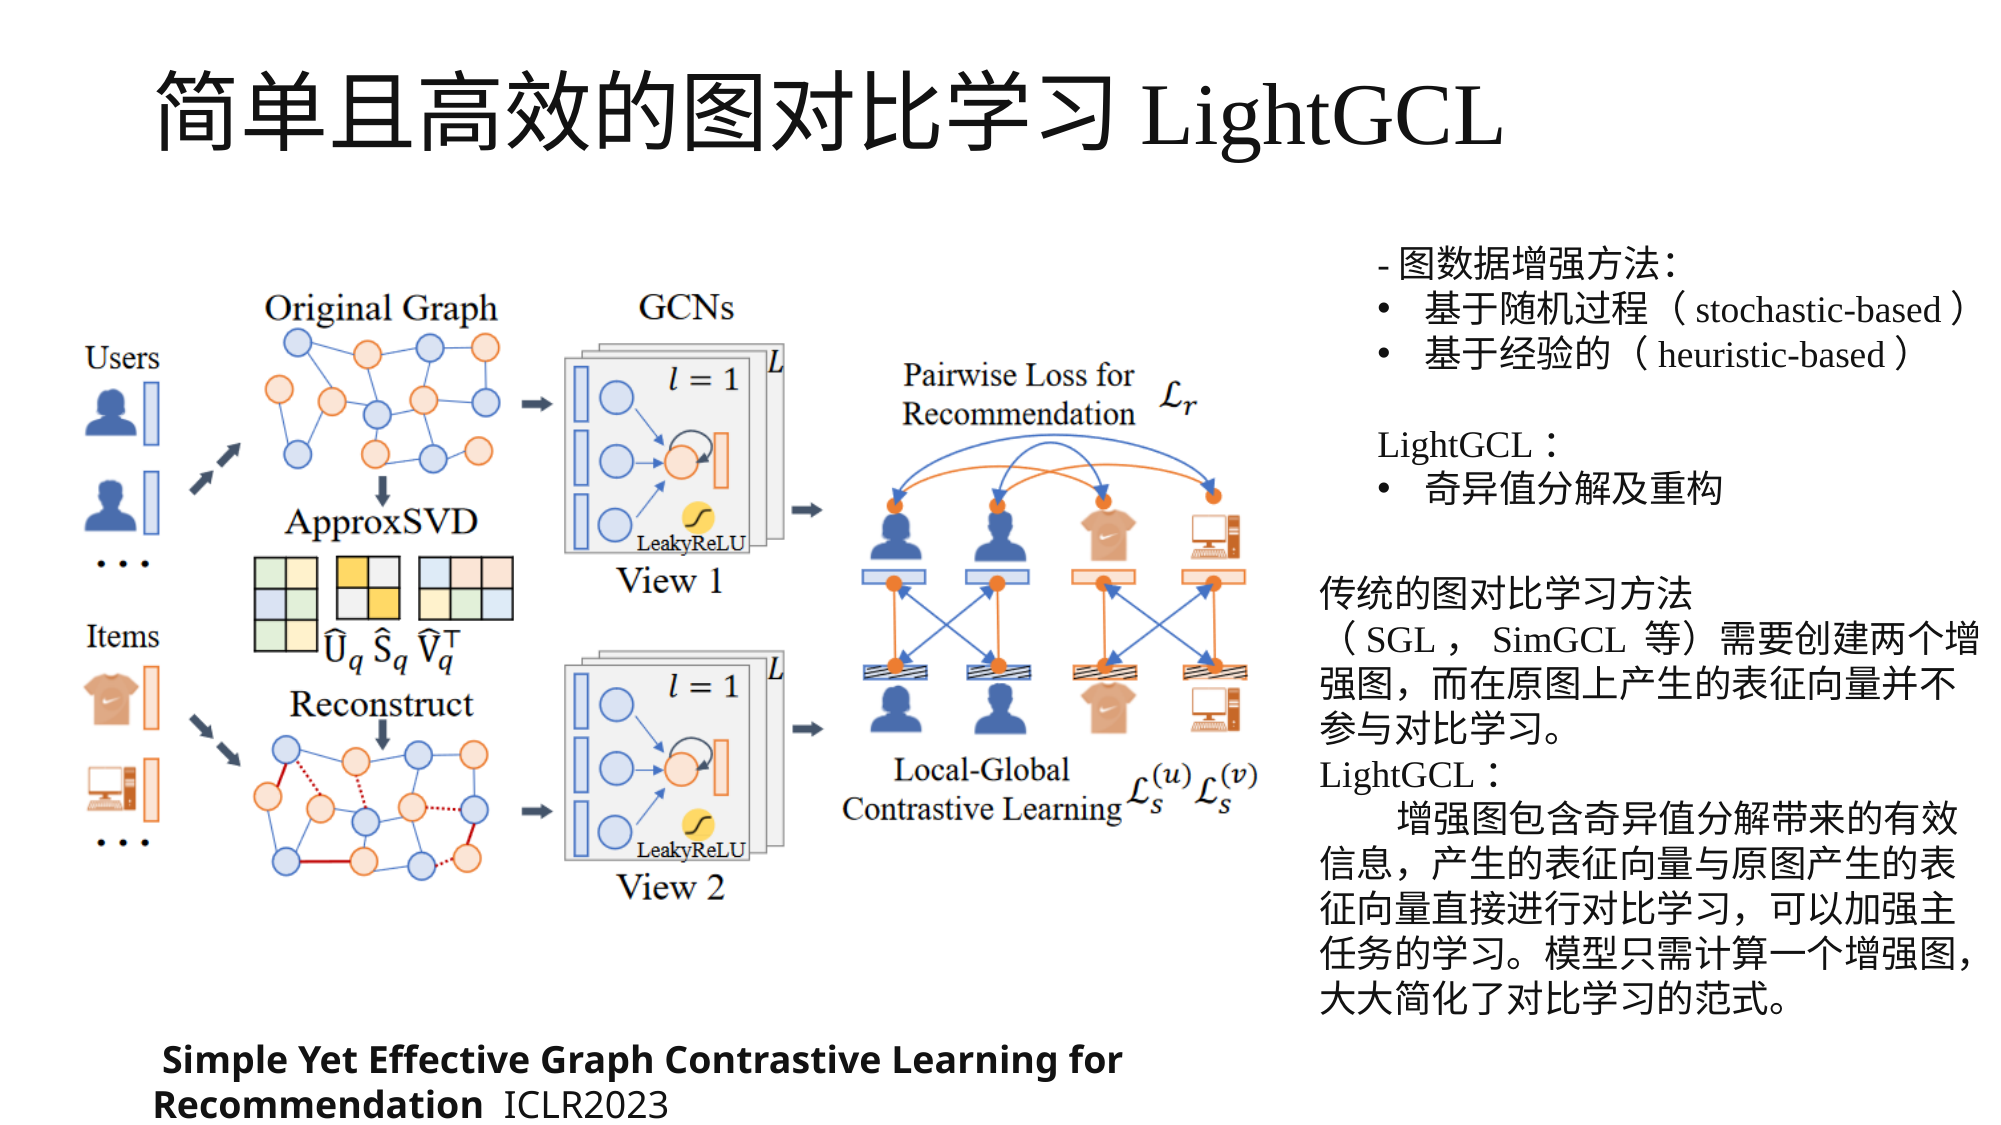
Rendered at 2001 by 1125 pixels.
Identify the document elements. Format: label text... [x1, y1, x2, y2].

title 简单且高效的图对比学习LightGCL [137, 59, 1863, 278]
text_box Simple Yet Effective Graph Contrastive Learning for Recommendation ICLR2023 [137, 1028, 1447, 1125]
text_box 传统的图对比学习方法（SGL，SimGCL 等）需要创建两个增强图，而在原图上产生的表征向量并不参与对比学习。 LightGCL： 增强图包含奇异值分解带来的有效信息，产生的表征向量与原图产生的表征向量直接进行对比学习，可以加强主任务的学习。模型只需计算一个增强图，大大简化了对比学习的范式。 [1304, 562, 2000, 1028]
text_box -图数据增强方法： 基于随机过程（stochastic-based） 基于经验的（heuristic-based） LightGCL： 奇异值分解及重构 [1362, 232, 2000, 518]
picture [64, 277, 1305, 933]
